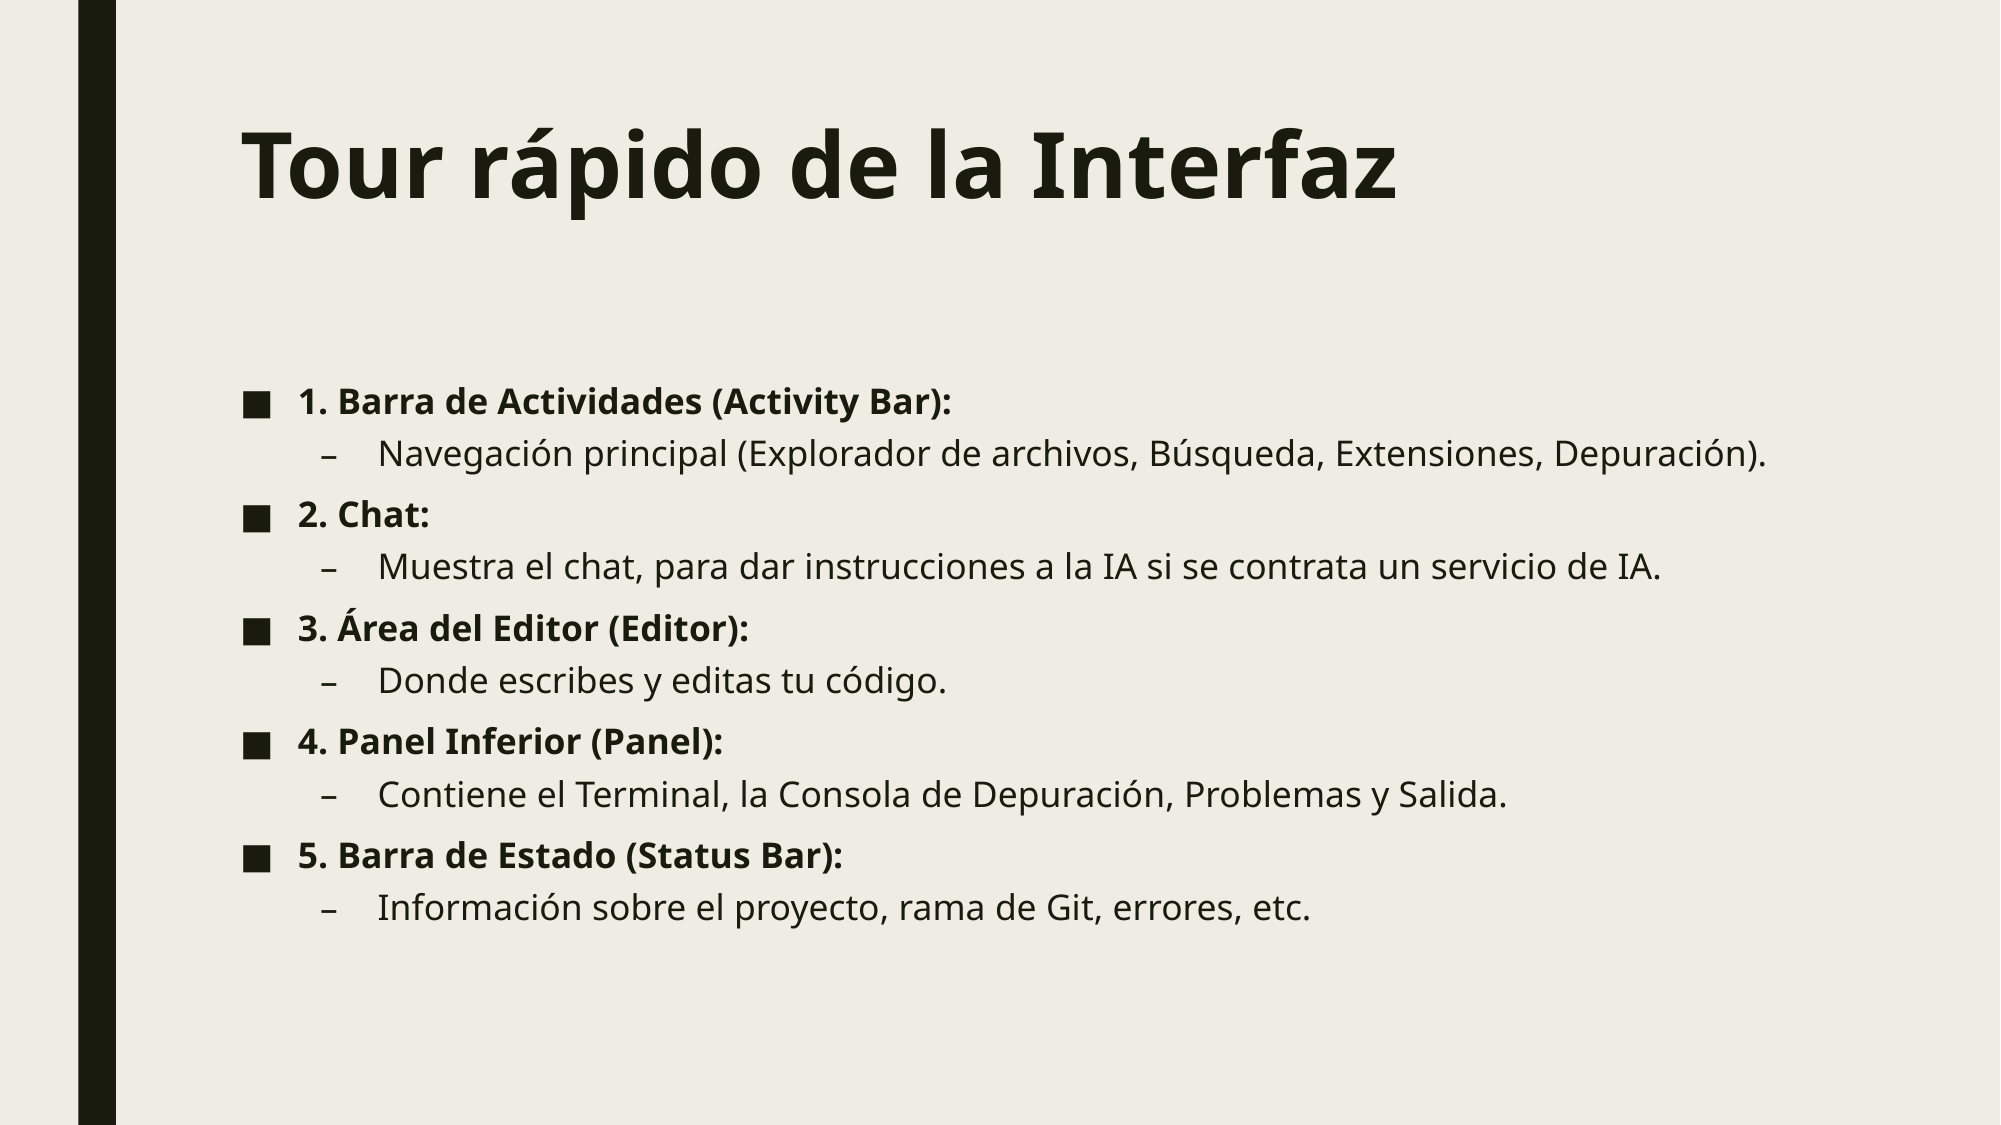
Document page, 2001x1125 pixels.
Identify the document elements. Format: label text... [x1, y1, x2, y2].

list 1. Barra de Actividades (Activity Bar): Navegación principal (Explorador de archivos, Búsqueda, Extensiones, Depuración). 2. Chat: Muestra el chat, para dar instrucciones a la IA si se contrata un servicio de IA. 3. Área del Editor (Editor): Donde escribes y editas tu código. 4. Panel Inferior (Panel): Contiene el Terminal, la Consola de Depuración, Problemas y Salida. 5. Barra de Estado (Status Bar): Información sobre el proyecto, rama de Git, errores, etc. [225, 375, 1800, 963]
title Tour rápido de la Interfaz [225, 112, 1800, 357]
